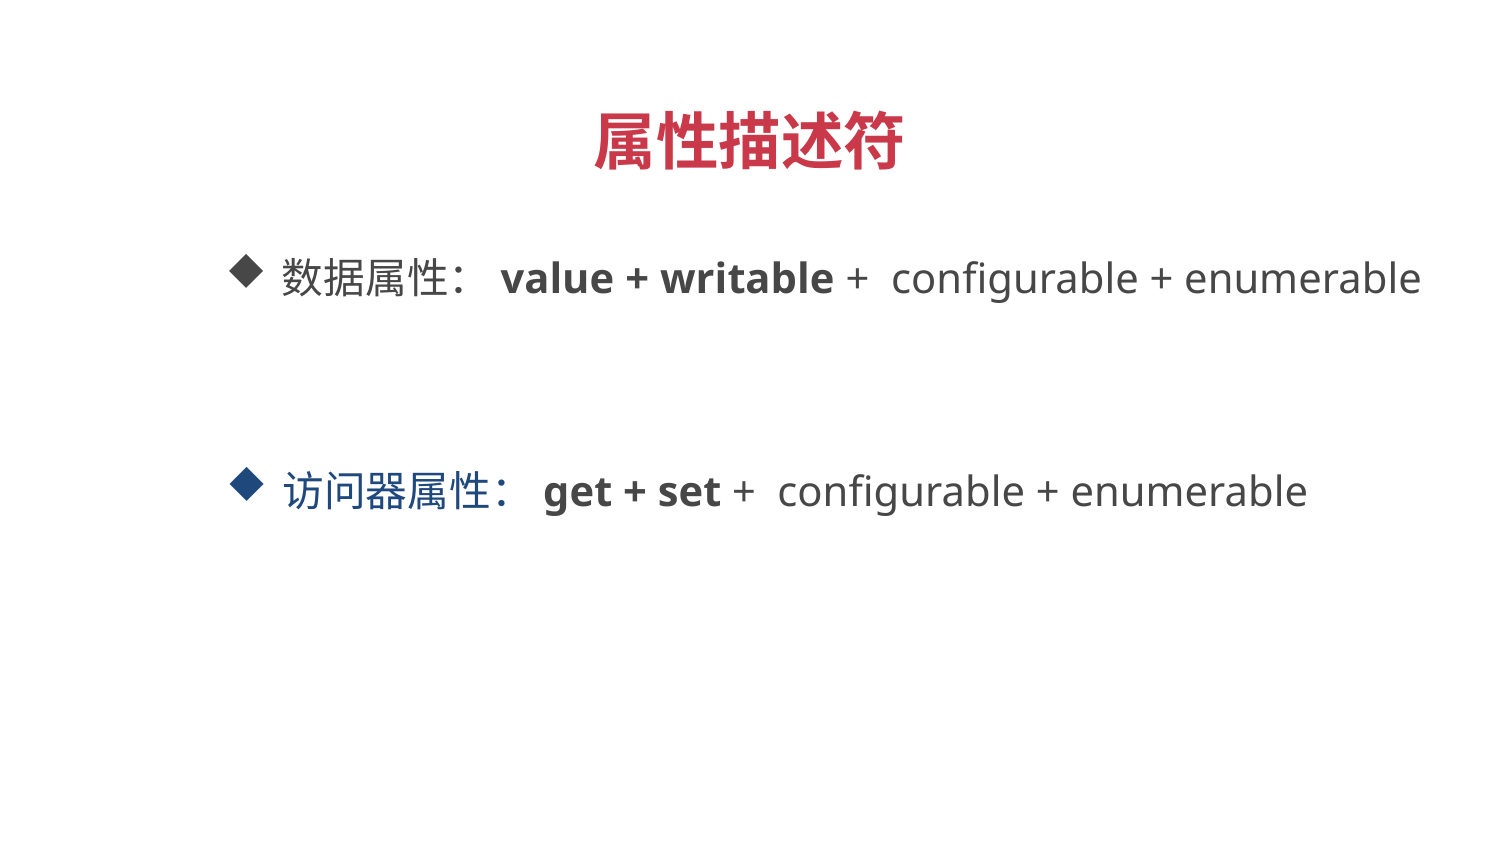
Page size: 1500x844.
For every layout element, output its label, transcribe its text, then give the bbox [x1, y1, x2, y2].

text_box 访问器属性：get + set + configurable + enumerable [136, 457, 1482, 522]
text_box 数据属性：value + writable + configurable + enumerable [135, 244, 1445, 310]
text_box 属性描述符 [578, 94, 922, 185]
